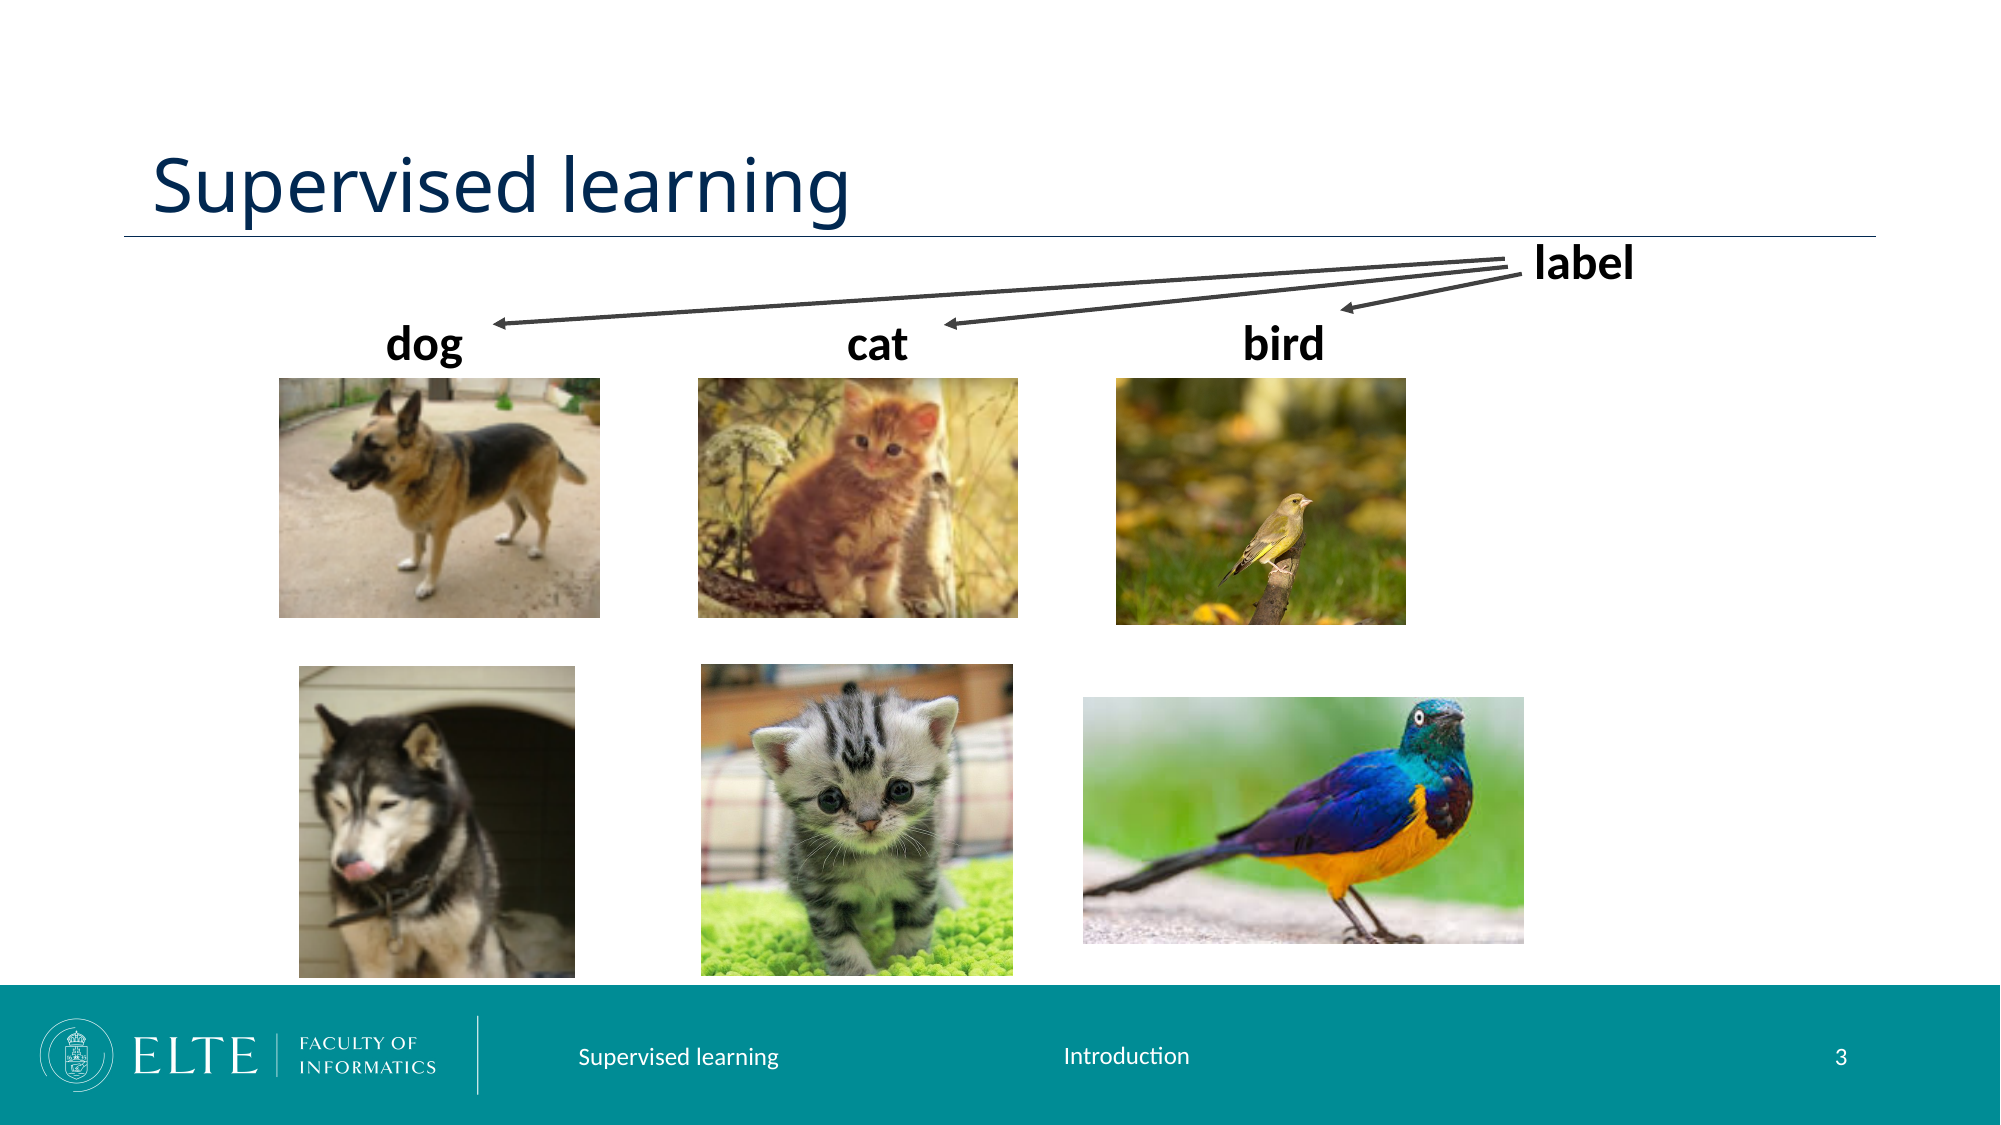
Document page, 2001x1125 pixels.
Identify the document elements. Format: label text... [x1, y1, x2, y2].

text_box bird [1236, 304, 1332, 377]
picture [1083, 697, 1524, 944]
picture [279, 378, 600, 618]
slide_number 3 [1563, 1026, 1863, 1085]
text_box dog [379, 304, 469, 377]
picture [299, 666, 575, 979]
title Supervised learning [137, 59, 1863, 237]
text_box [943, 266, 1508, 330]
slide_number Supervised learning [563, 1025, 789, 1085]
picture [1116, 378, 1406, 625]
text_box cat [841, 304, 915, 377]
footer Introduction [789, 1024, 1465, 1085]
text_box [1340, 273, 1522, 314]
picture [0, 985, 2000, 1125]
picture [698, 378, 1018, 618]
text_box label [1528, 224, 1641, 296]
text_box [492, 258, 1505, 330]
picture [701, 664, 1013, 976]
